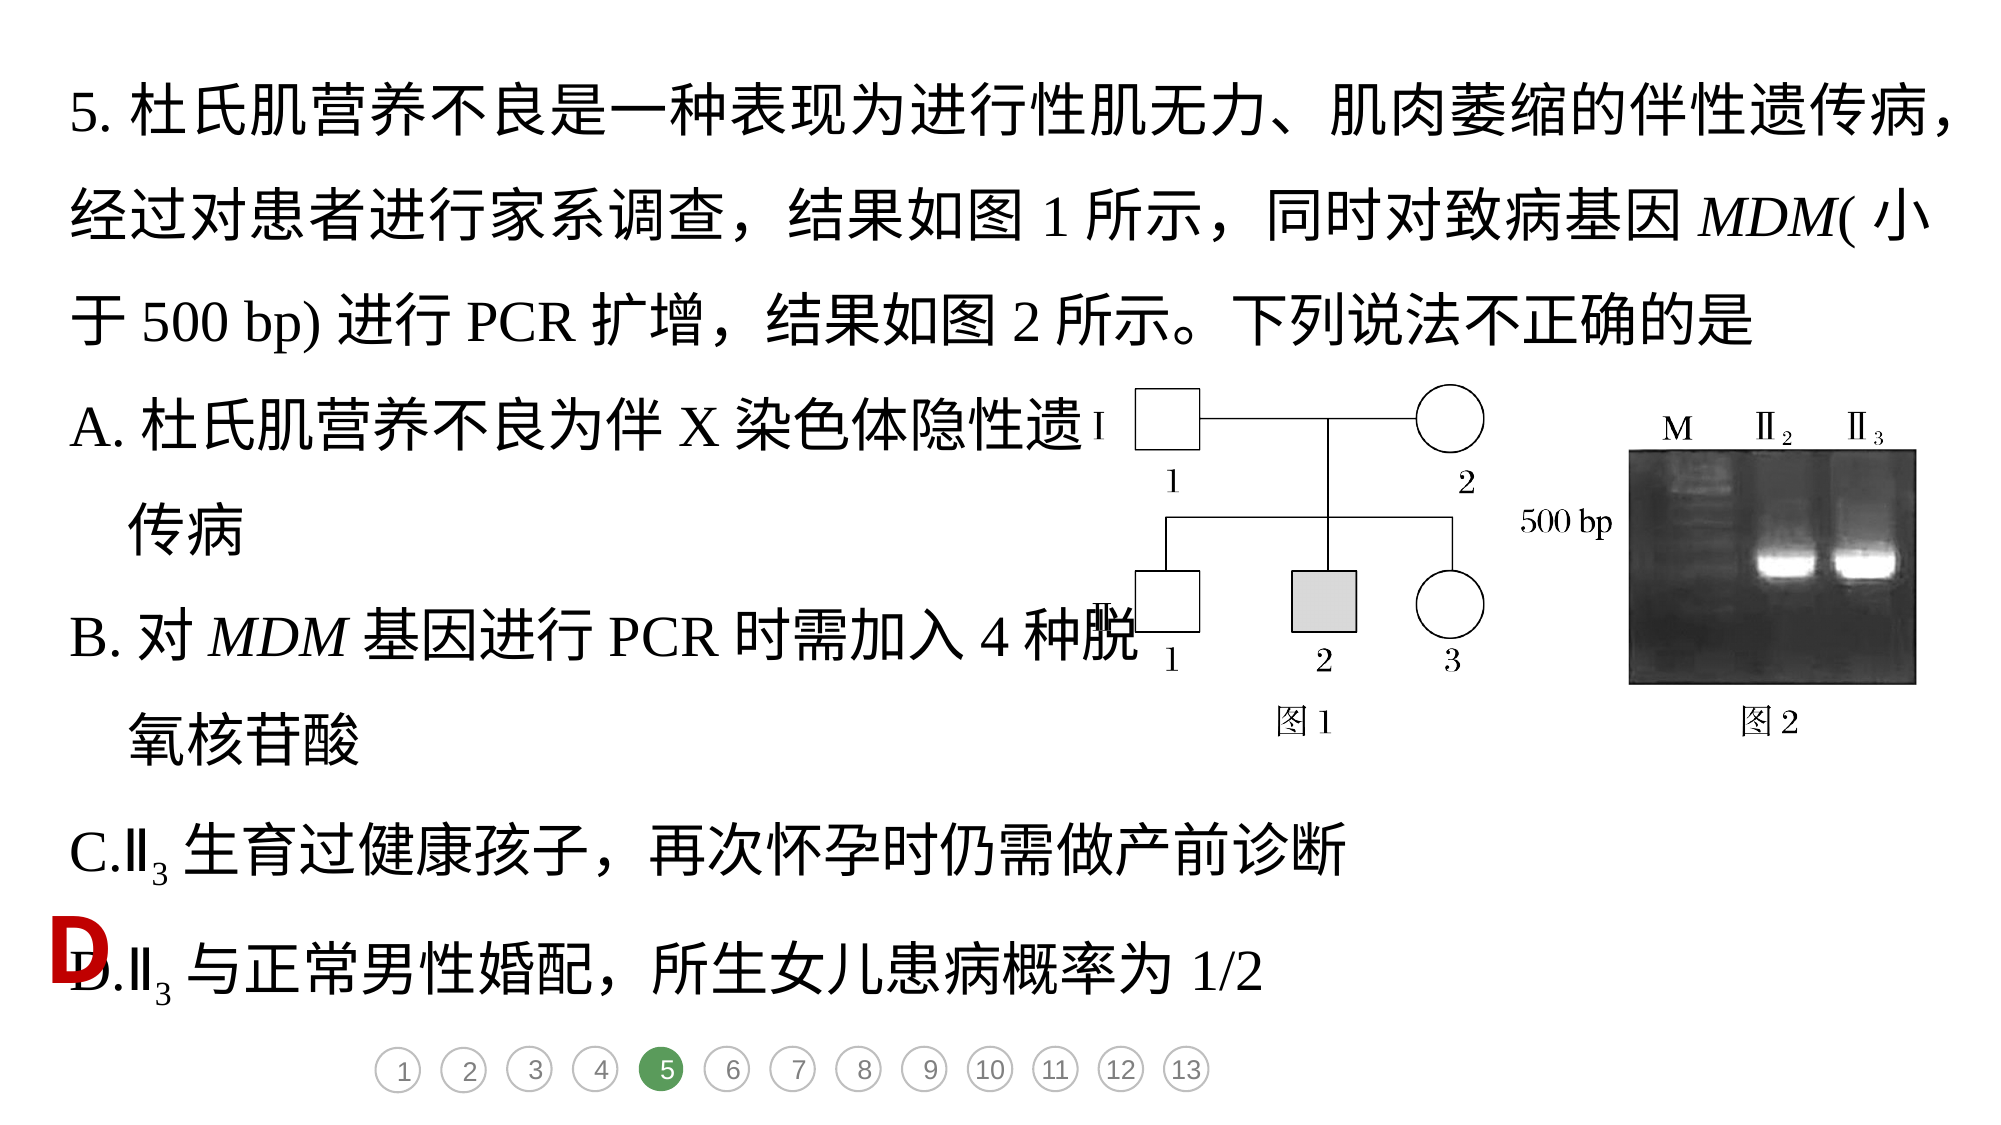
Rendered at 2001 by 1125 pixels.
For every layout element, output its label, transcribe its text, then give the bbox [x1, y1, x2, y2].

text_box 4 [572, 1046, 618, 1092]
text_box 9 [902, 1046, 947, 1092]
text_box 6 [704, 1046, 749, 1092]
text_box 11 [1033, 1046, 1078, 1092]
text_box 7 [770, 1046, 815, 1092]
text_box 5 [638, 1046, 684, 1092]
text_box 1 [375, 1047, 420, 1093]
text_box 10 [967, 1046, 1013, 1092]
text_box 5.杜氏肌营养不良是一种表现为进行性肌无力、肌肉萎缩的伴性遗传病，经过对患者进行家系调查，结果如图1所示，同时对致病基因MDM(小于500 bp)进行PCR扩增，结果如图2所示。下列说法不正确的是 A.杜氏肌营养不良为伴X染色体隐性遗 传病 B.对MDM基因进行PCR时需加入4种脱 氧核苷酸 C.Ⅱ3生育过健康孩子，再次怀孕时仍需做产前诊断 D.Ⅱ3与正常男性婚配，所生女儿患病概率为1/2 [54, 31, 1946, 1020]
text_box D [29, 882, 148, 1010]
picture [1085, 377, 1924, 745]
text_box 12 [1098, 1046, 1144, 1092]
text_box 13 [1164, 1046, 1209, 1092]
text_box 2 [441, 1047, 486, 1093]
text_box 8 [836, 1046, 881, 1092]
text_box 3 [507, 1046, 552, 1092]
